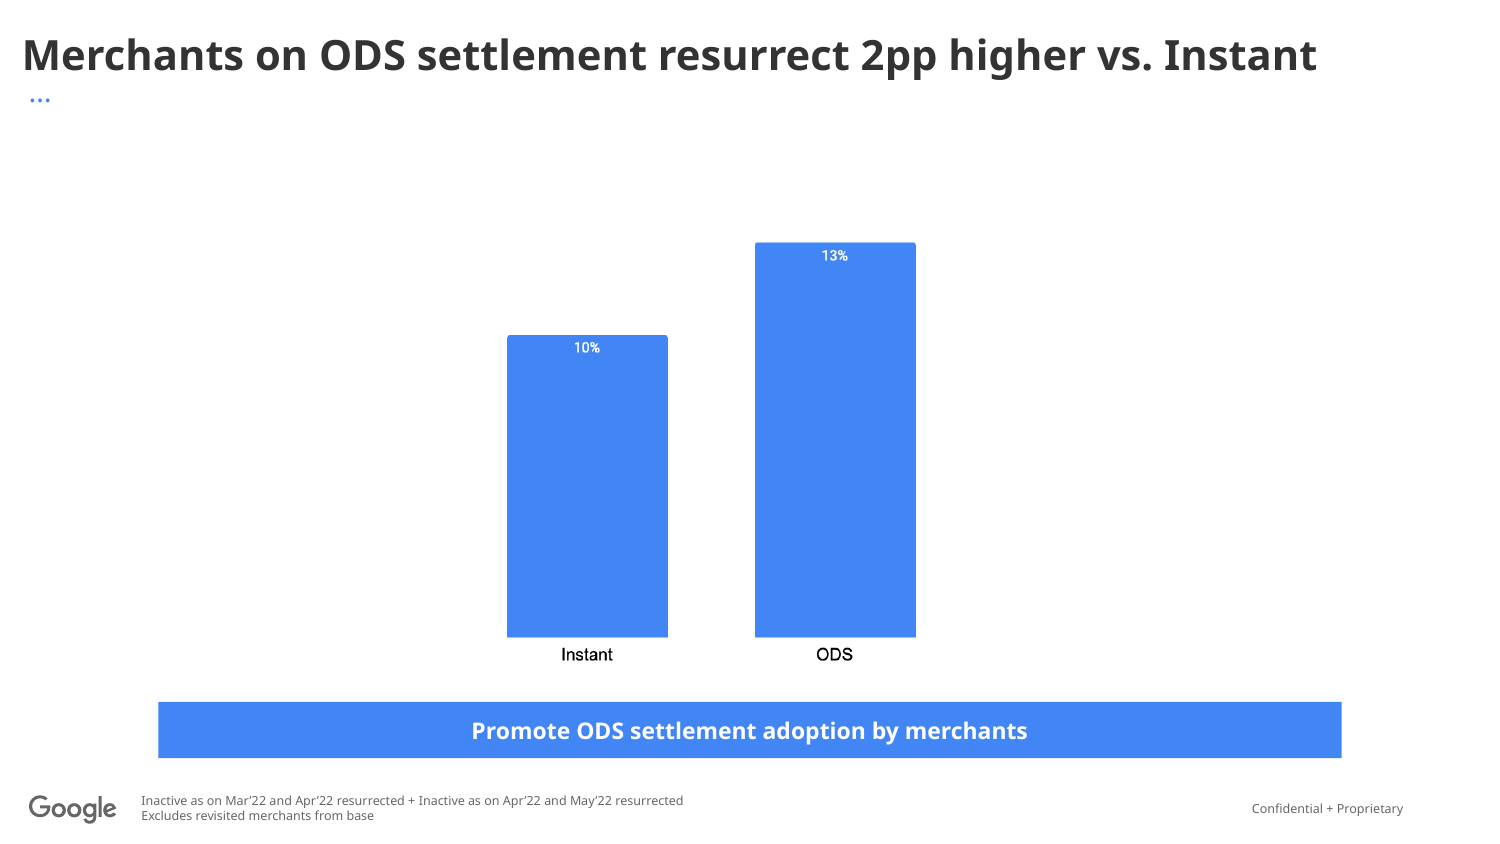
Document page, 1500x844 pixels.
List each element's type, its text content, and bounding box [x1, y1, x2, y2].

picture [349, 161, 1028, 690]
text_box … [13, 58, 1479, 124]
text_box Inactive as on Mar’22 and Apr’22 resurrected + Inactive as on Apr’22 and May’22 resurrected Excludes revisited merchants from base [126, 778, 968, 839]
text_box Promote ODS settlement adoption by merchants [158, 701, 1342, 759]
text_box Merchants on ODS settlement resurrect 2pp higher vs. Instant [6, 13, 1488, 86]
